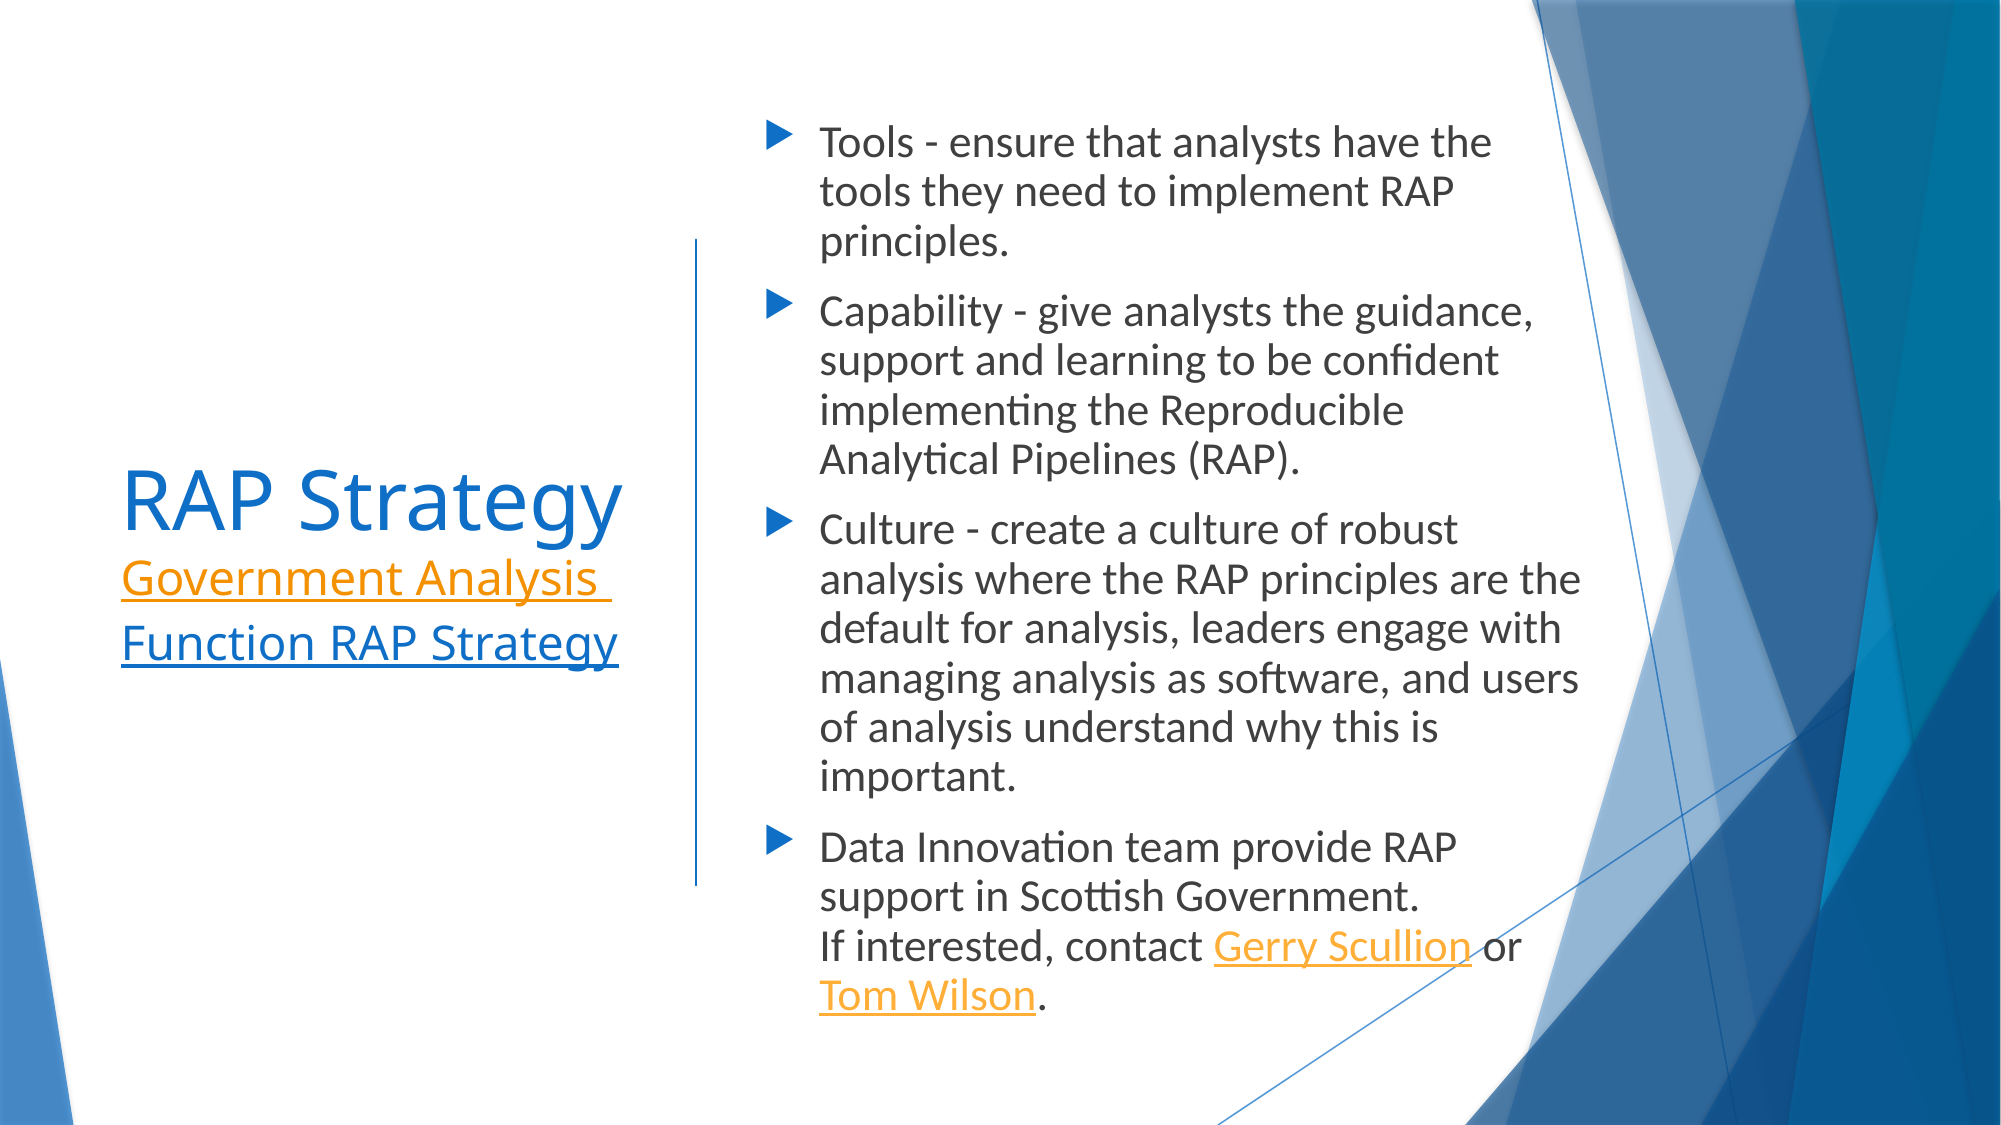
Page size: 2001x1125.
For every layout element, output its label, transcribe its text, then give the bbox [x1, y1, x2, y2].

list Tools - ensure that analysts have the tools they need to implement RAP principles. Capability - give analysts the guidance, support and learning to be confident implementing the Reproducible Analytical Pipelines (RAP). Culture - create a culture of robust analysis where the RAP principles are the default for analysis, leaders engage with managing analysis as software, and users of analysis understand why this is important. Data Innovation team provide RAP support in Scottish Government. If interested, contact Gerry Scullion or Tom Wilson. [748, 133, 1608, 1070]
title RAP Strategy Government Analysis Function RAP Strategy [105, 133, 658, 991]
